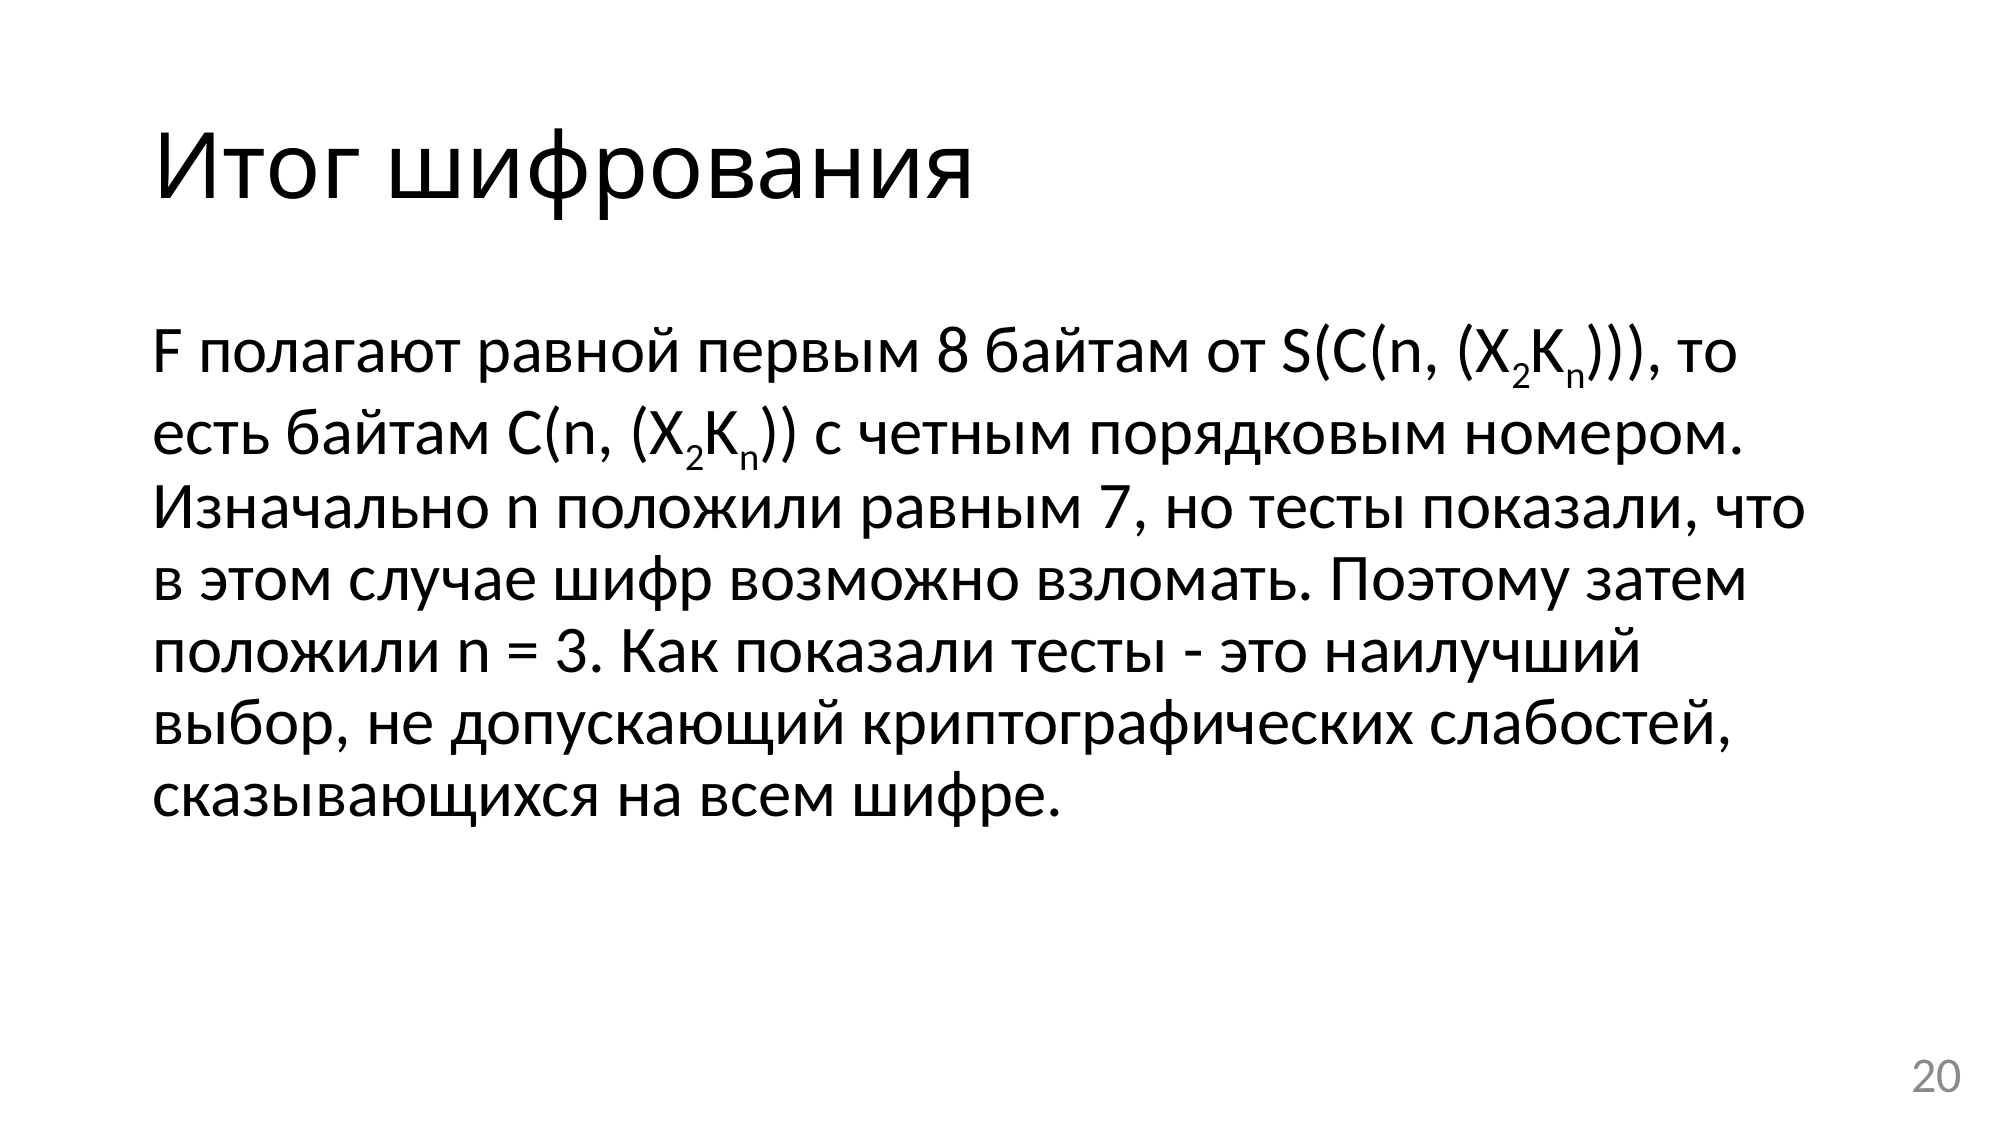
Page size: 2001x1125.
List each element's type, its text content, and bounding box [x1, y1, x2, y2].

list F полагают равной первым 8 байтам от S(C(n, (X2Kn))), то есть байтам C(n, (X2Kn)) с четным порядковым номером. Изначально n положили равным 7, но тесты показали, что в этом случае шифр возможно взломать. Поэтому затем положили n = 3. Как показали тесты - это наилучший выбор, не допускающий криптографических слабостей, сказывающихся на всем шифре. [137, 299, 1863, 1014]
slide_number 20 [1526, 1042, 1977, 1103]
title Итог шифрования [137, 59, 1863, 278]
